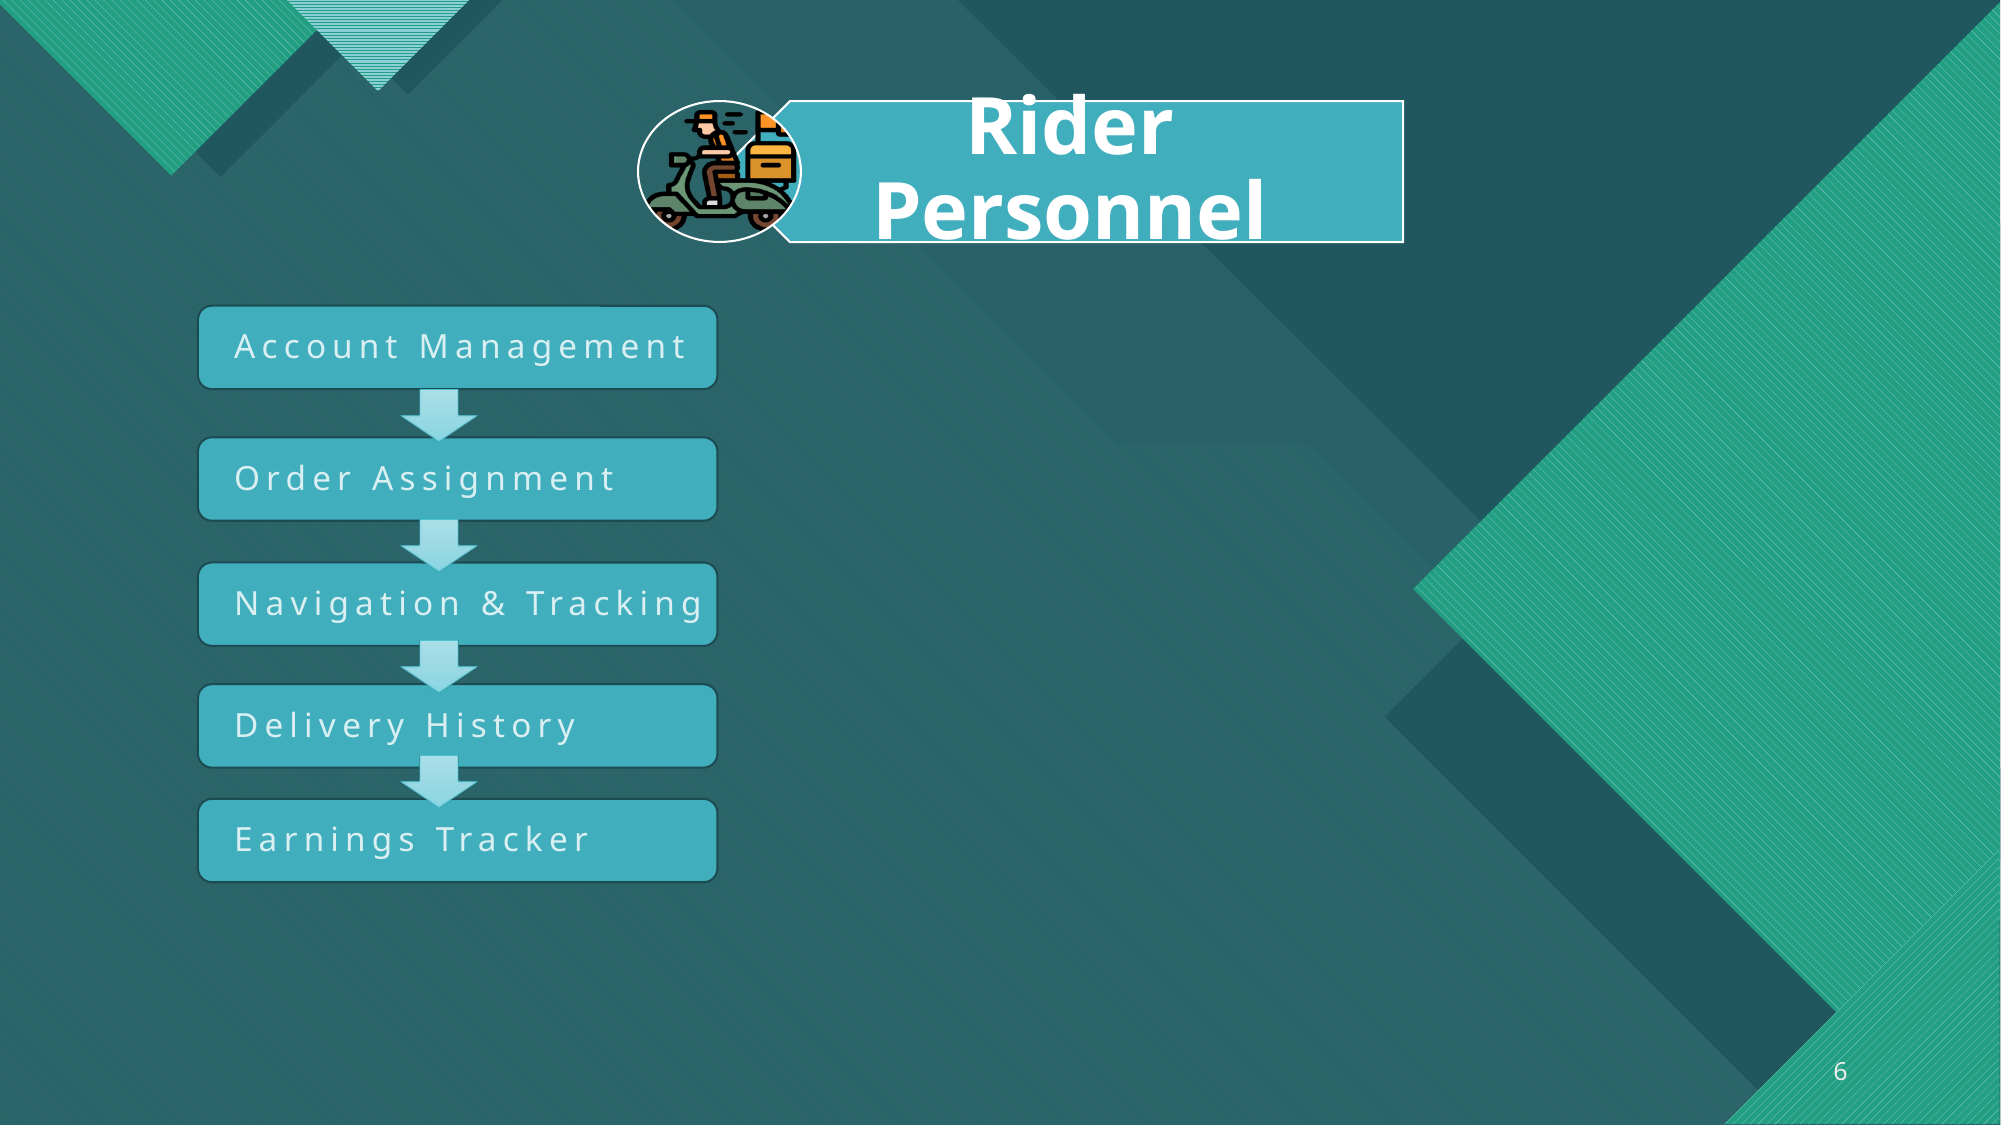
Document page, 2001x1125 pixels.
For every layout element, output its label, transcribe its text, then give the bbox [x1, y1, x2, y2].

slide_number 6 [1412, 1042, 1863, 1103]
picture [398, 389, 480, 443]
picture [398, 755, 480, 809]
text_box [197, 305, 969, 407]
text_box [197, 562, 969, 900]
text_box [506, 101, 1535, 242]
picture [398, 640, 480, 694]
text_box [197, 437, 969, 538]
picture [398, 519, 480, 573]
